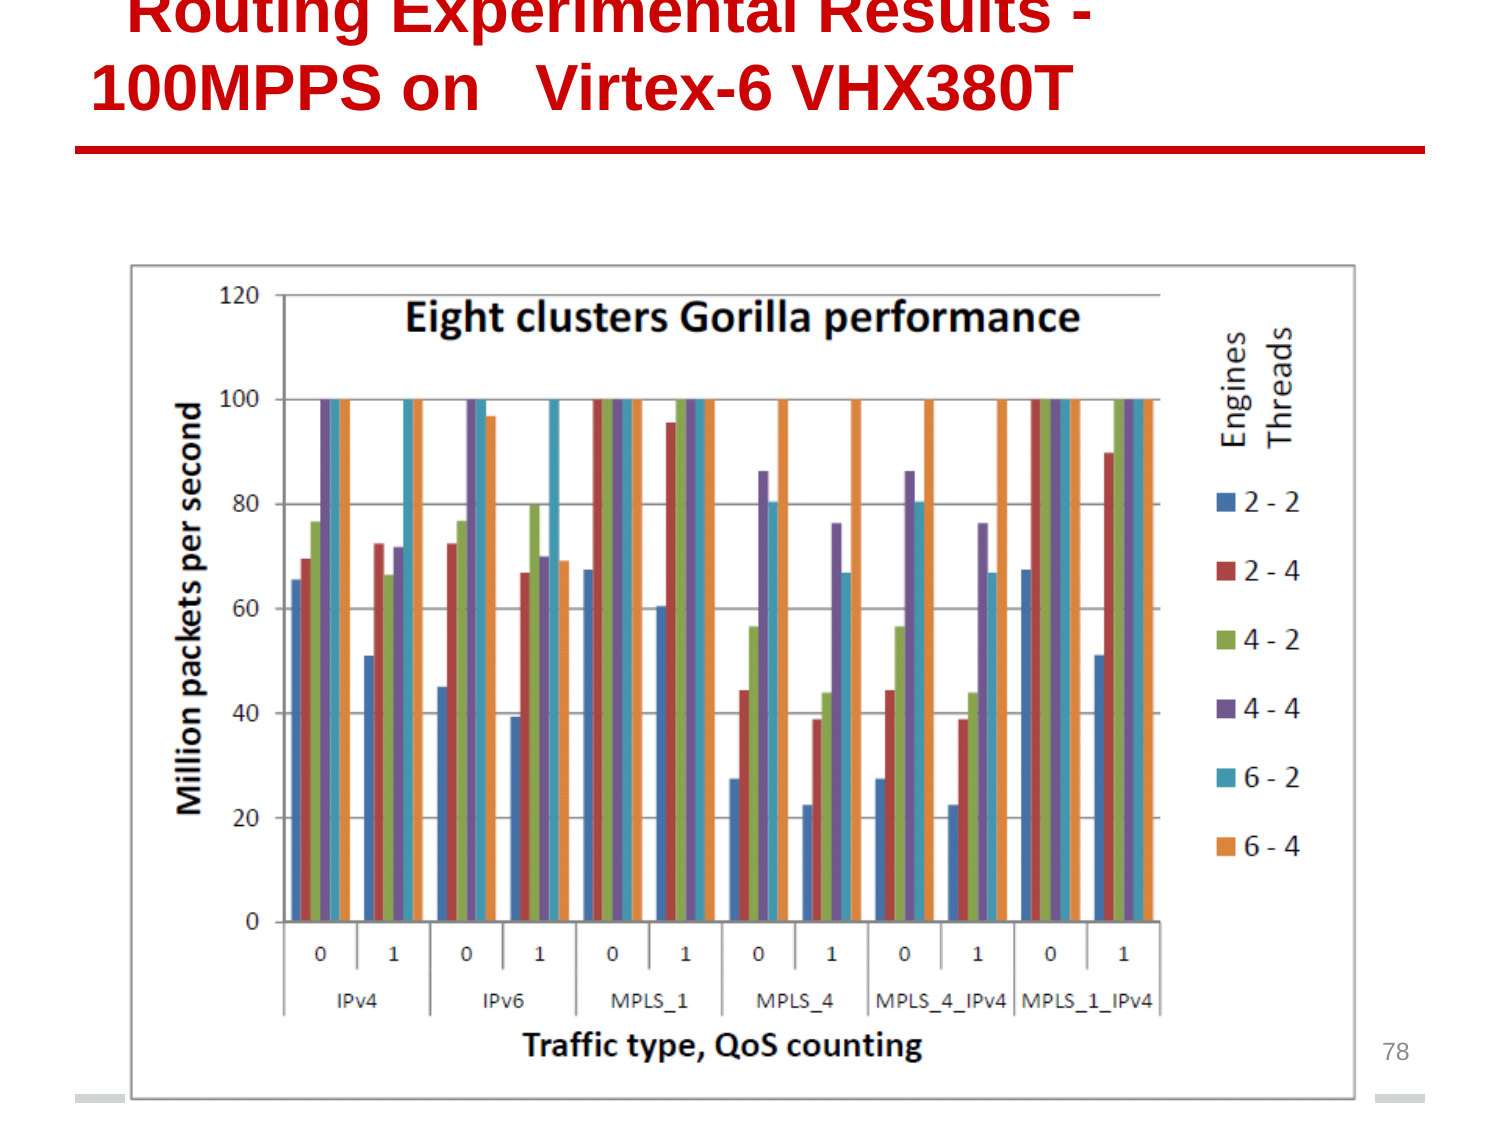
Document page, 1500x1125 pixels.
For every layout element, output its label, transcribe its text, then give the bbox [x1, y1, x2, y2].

picture [125, 224, 1375, 1113]
title Routing Experimental Results - 100MPPS on Virtex-6 VHX380T [75, 0, 1425, 139]
slide_number 78 [1379, 1023, 1425, 1078]
